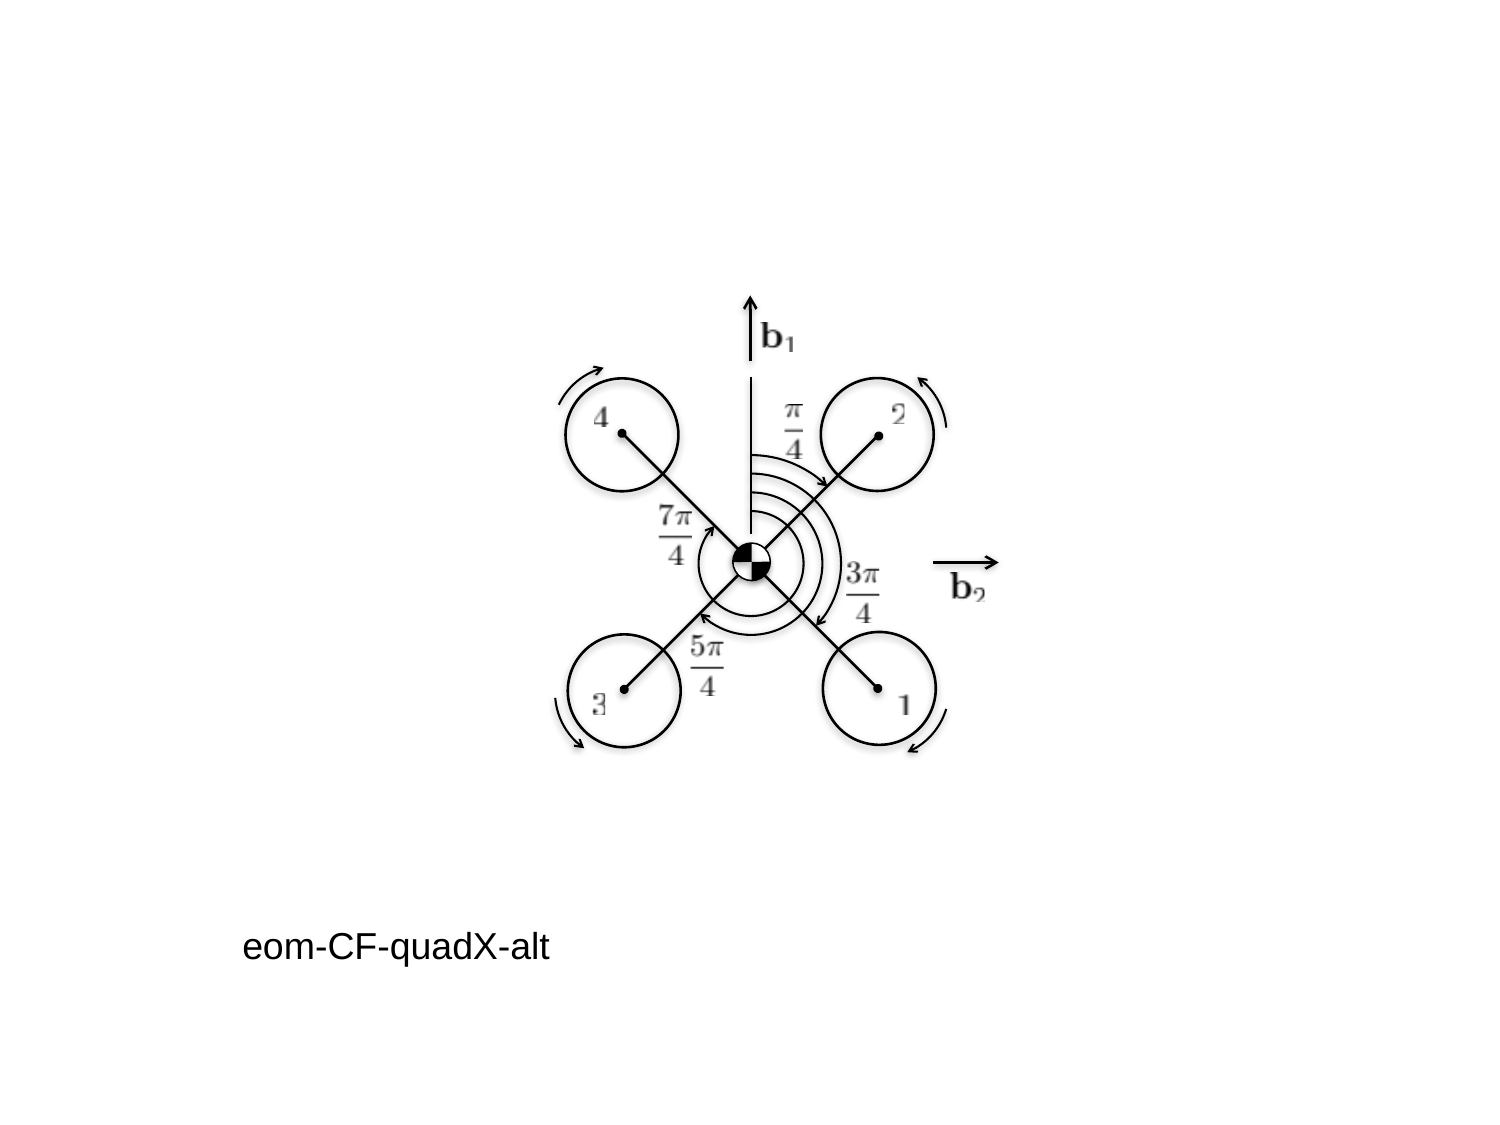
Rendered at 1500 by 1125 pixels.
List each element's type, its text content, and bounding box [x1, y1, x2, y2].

text_box eom-CF-quadX-alt [227, 914, 565, 975]
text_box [537, 295, 999, 758]
